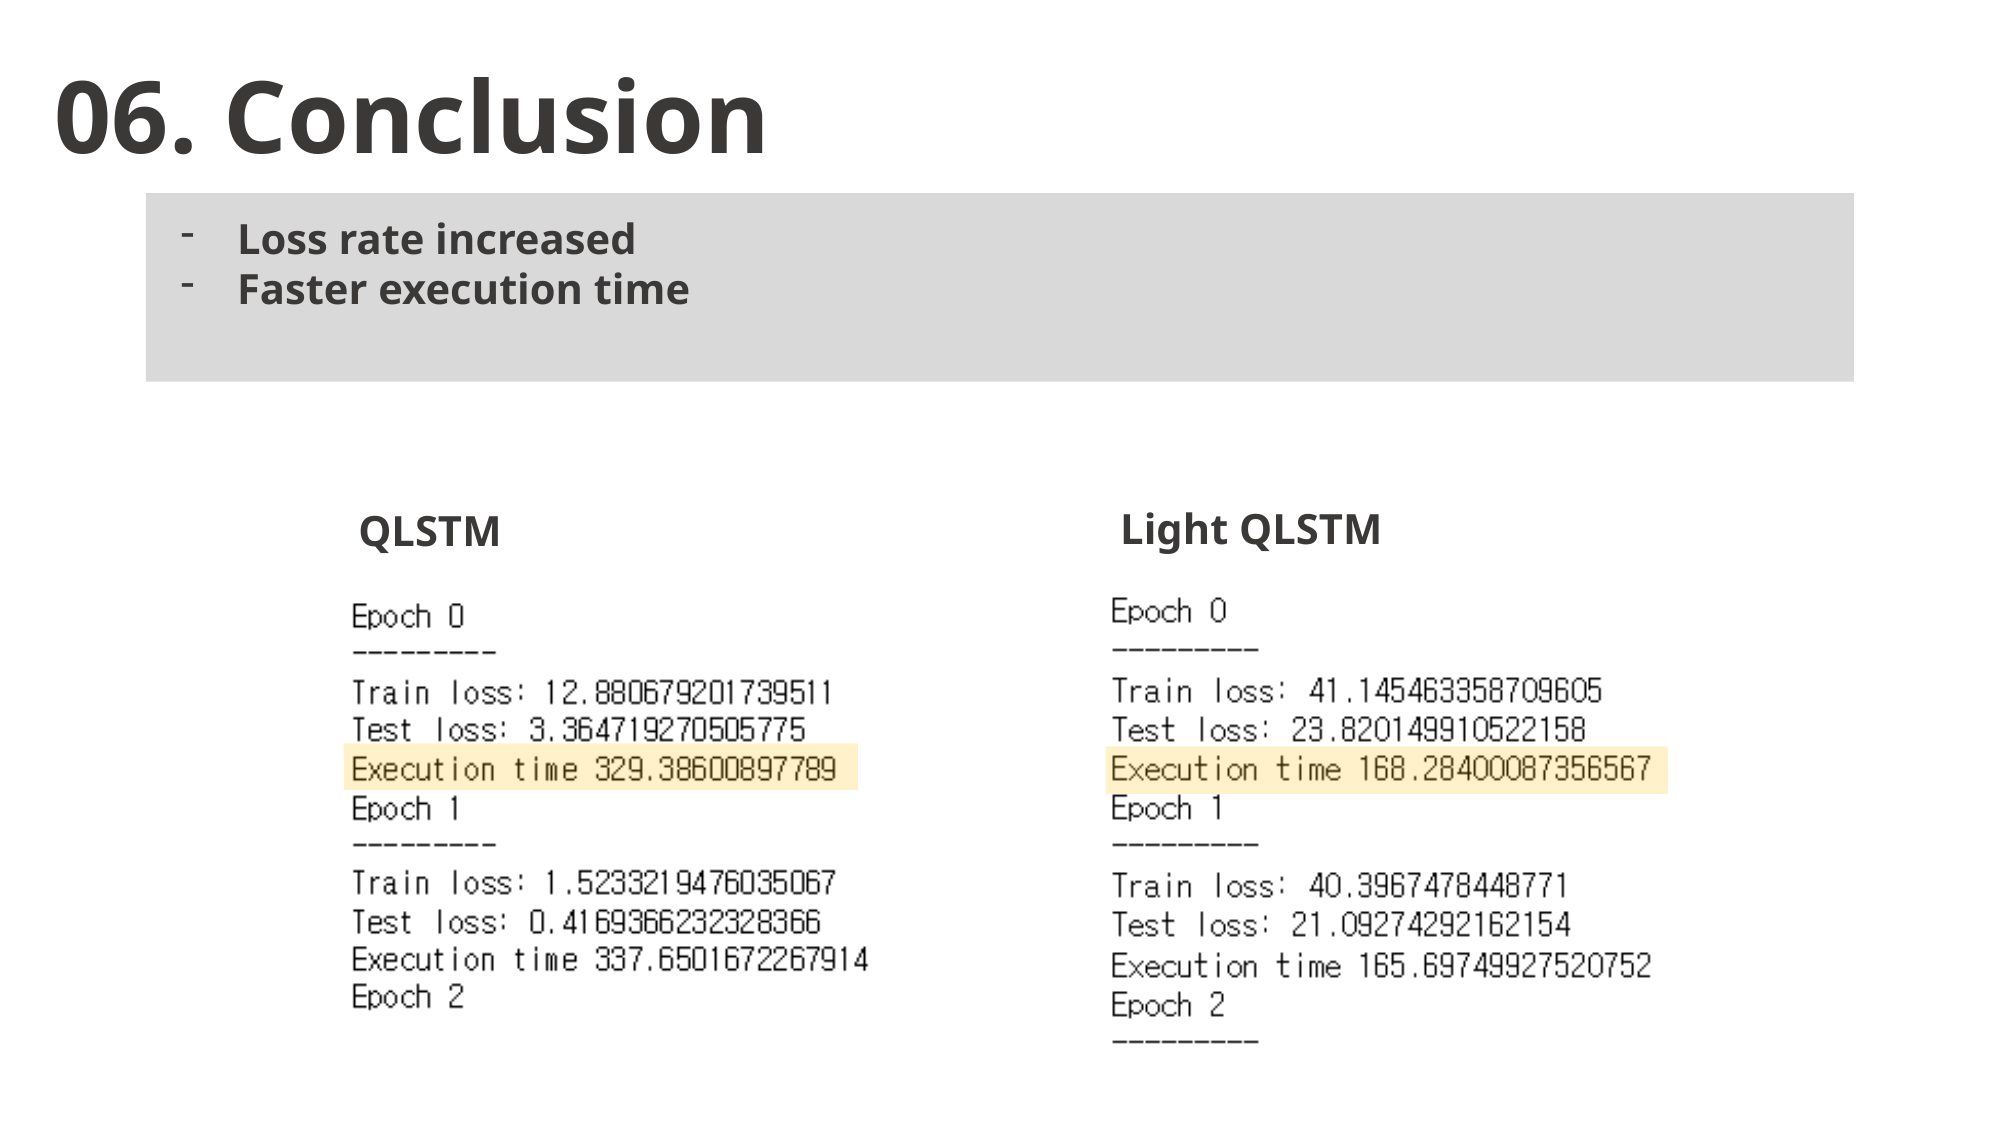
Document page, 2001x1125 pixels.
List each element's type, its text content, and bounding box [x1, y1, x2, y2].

text_box Light QLSTM [1105, 495, 1603, 560]
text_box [343, 603, 907, 1034]
text_box QLSTM [343, 497, 841, 563]
text_box 06. Conclusion [39, 46, 1440, 182]
text_box Loss rate increased Faster execution time [165, 205, 1835, 371]
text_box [1105, 592, 1669, 1054]
text_box [145, 192, 1855, 383]
